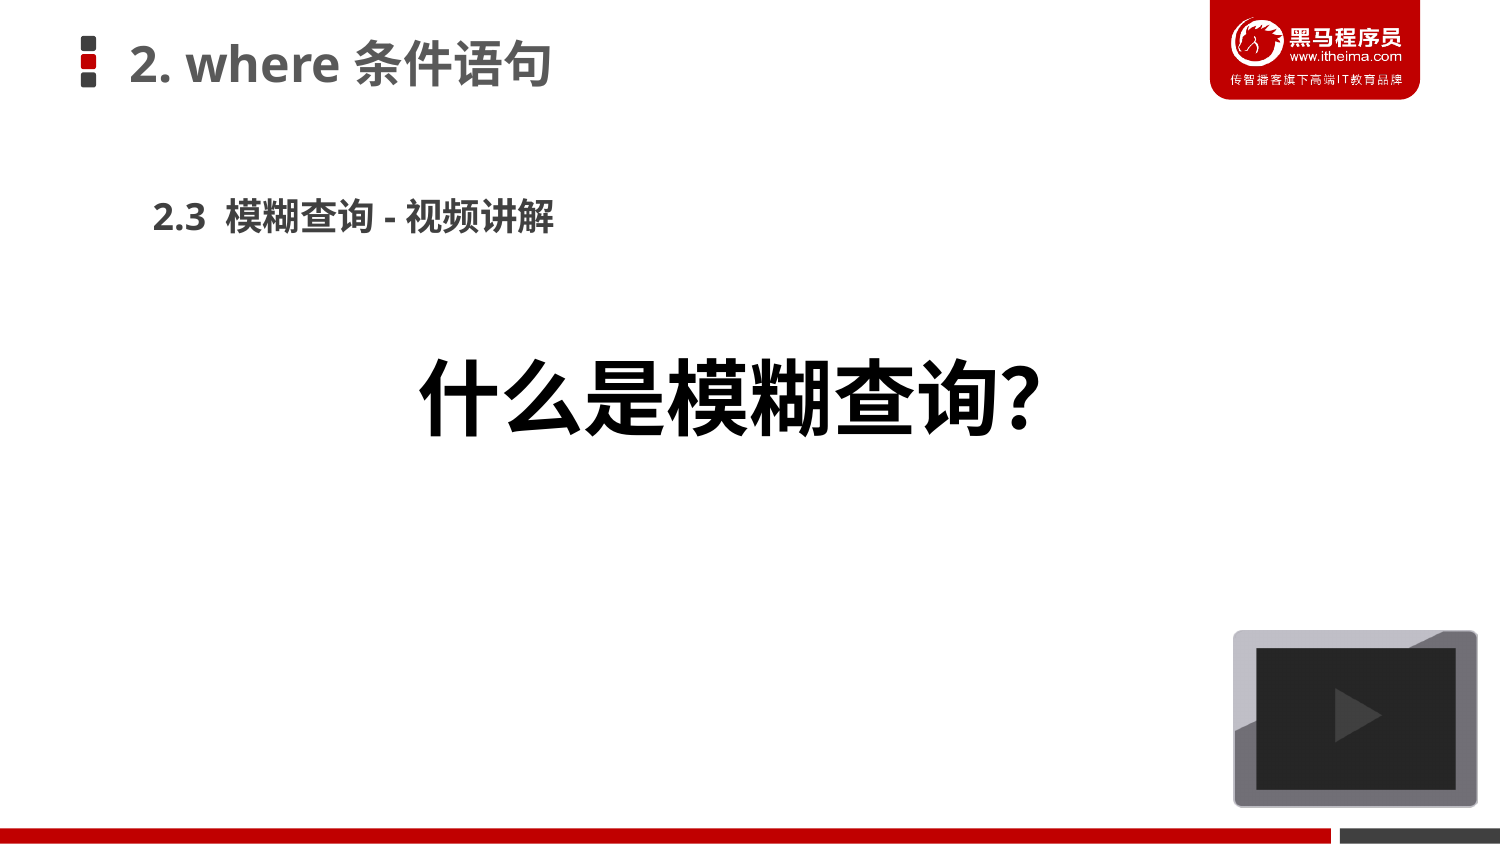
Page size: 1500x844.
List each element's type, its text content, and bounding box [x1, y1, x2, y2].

text_box 什么是模糊查询？ [219, 339, 1281, 455]
text_box 2.3 模糊查询-视频讲解 [138, 185, 715, 246]
picture [1232, 630, 1478, 809]
text_box 2. where条件语句 [118, 0, 1002, 133]
picture [1212, 8, 1421, 94]
